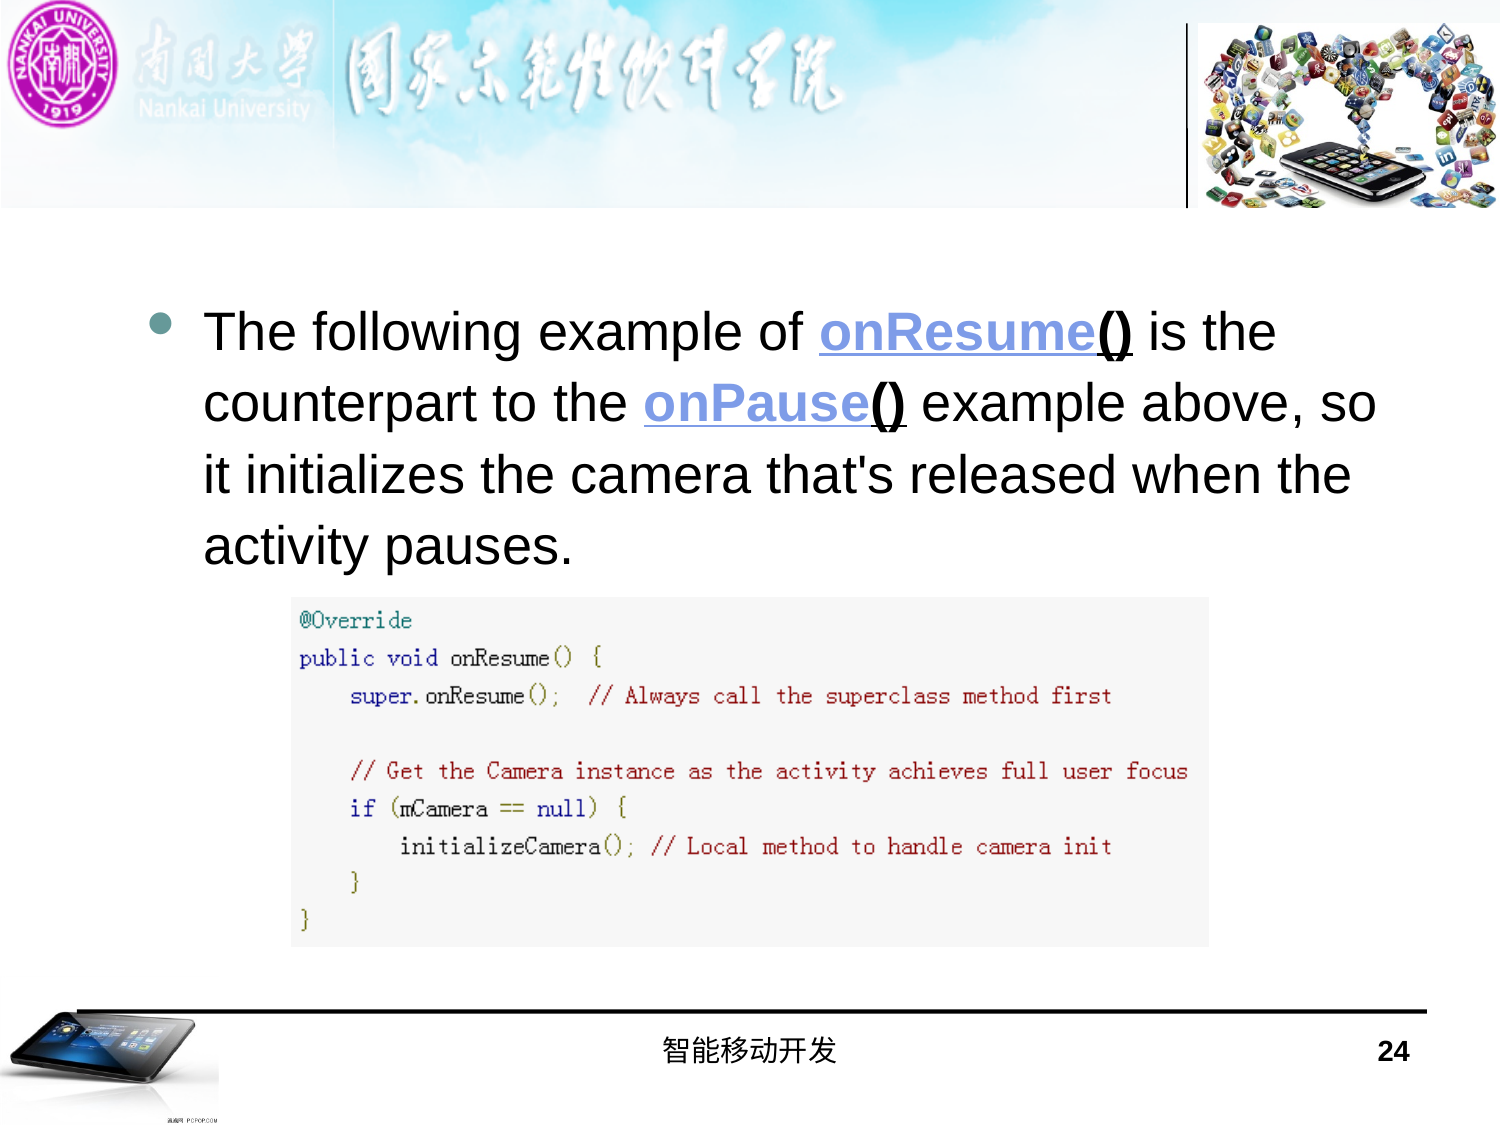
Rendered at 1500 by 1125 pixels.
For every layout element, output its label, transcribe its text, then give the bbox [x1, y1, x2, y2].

picture [0, 976, 219, 1125]
picture [291, 597, 1209, 947]
slide_number 24 [1074, 1024, 1425, 1103]
list The following example of onResume() is the counterpart to the onPause() example above, so it initializes the camera that's released when the activity pauses. [75, 282, 1425, 1006]
picture [1, 0, 1500, 208]
footer 智能移动开发 [512, 1024, 988, 1103]
